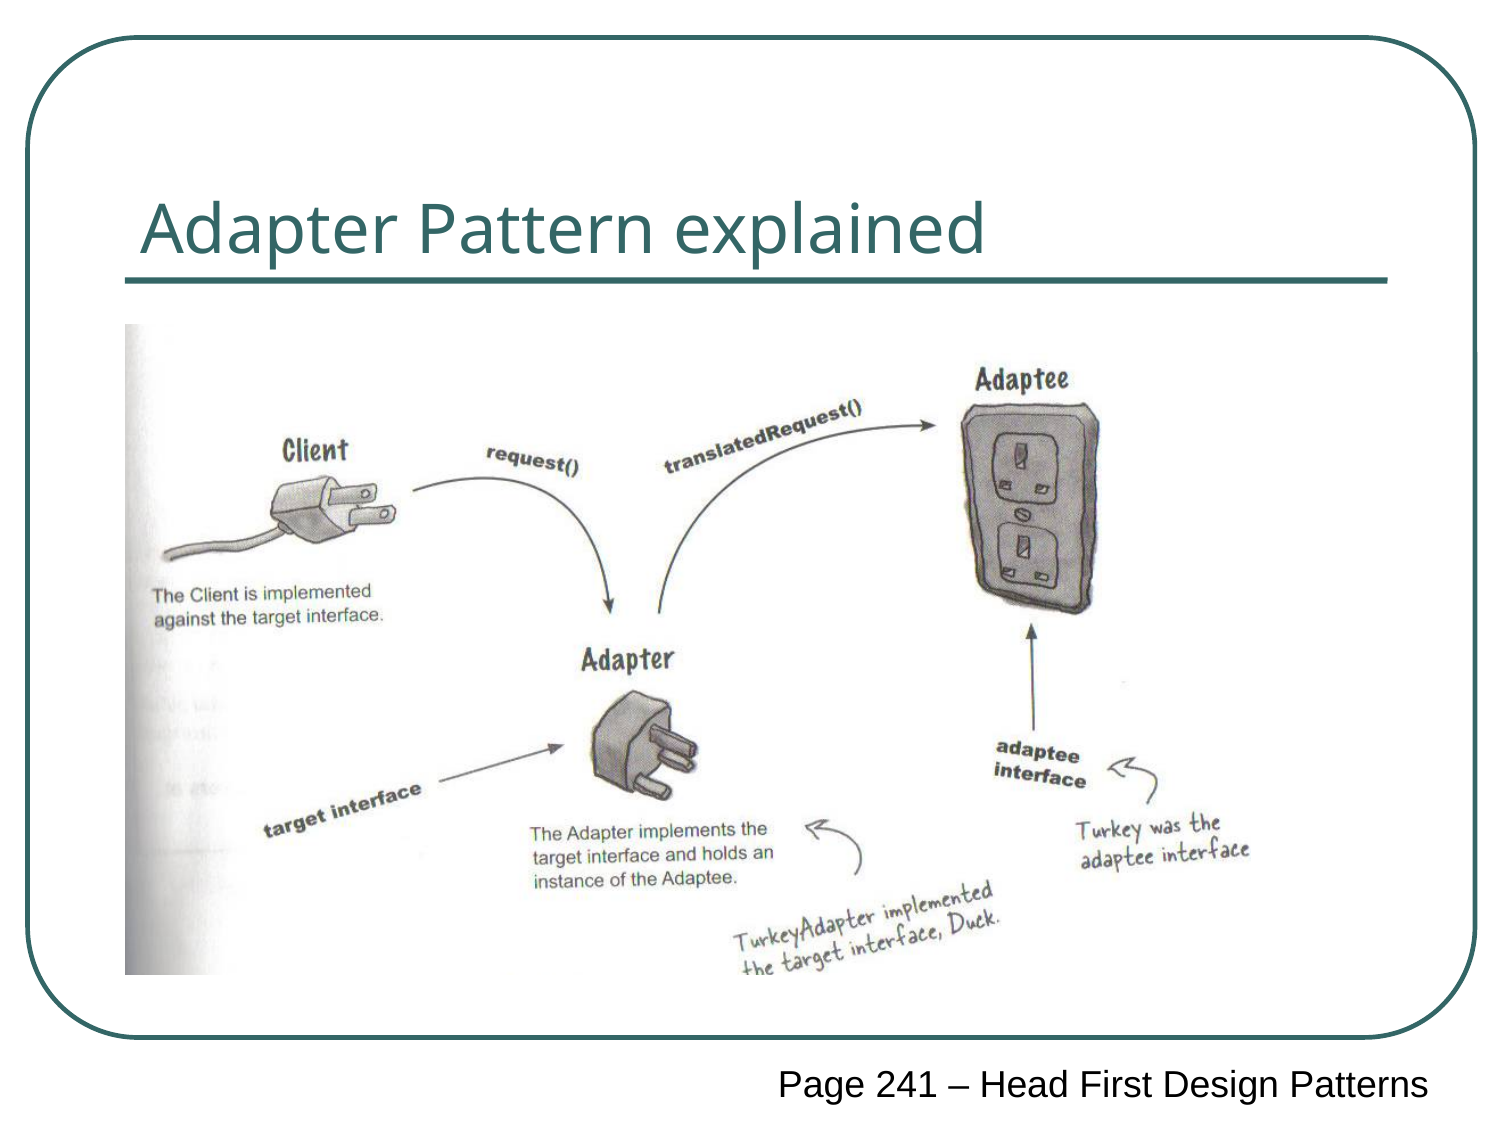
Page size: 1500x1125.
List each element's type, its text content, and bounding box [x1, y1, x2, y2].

text_box Page 241 – Head First Design Patterns [763, 1052, 1445, 1113]
title Adapter Pattern explained [125, 87, 1388, 275]
picture [124, 324, 1263, 975]
